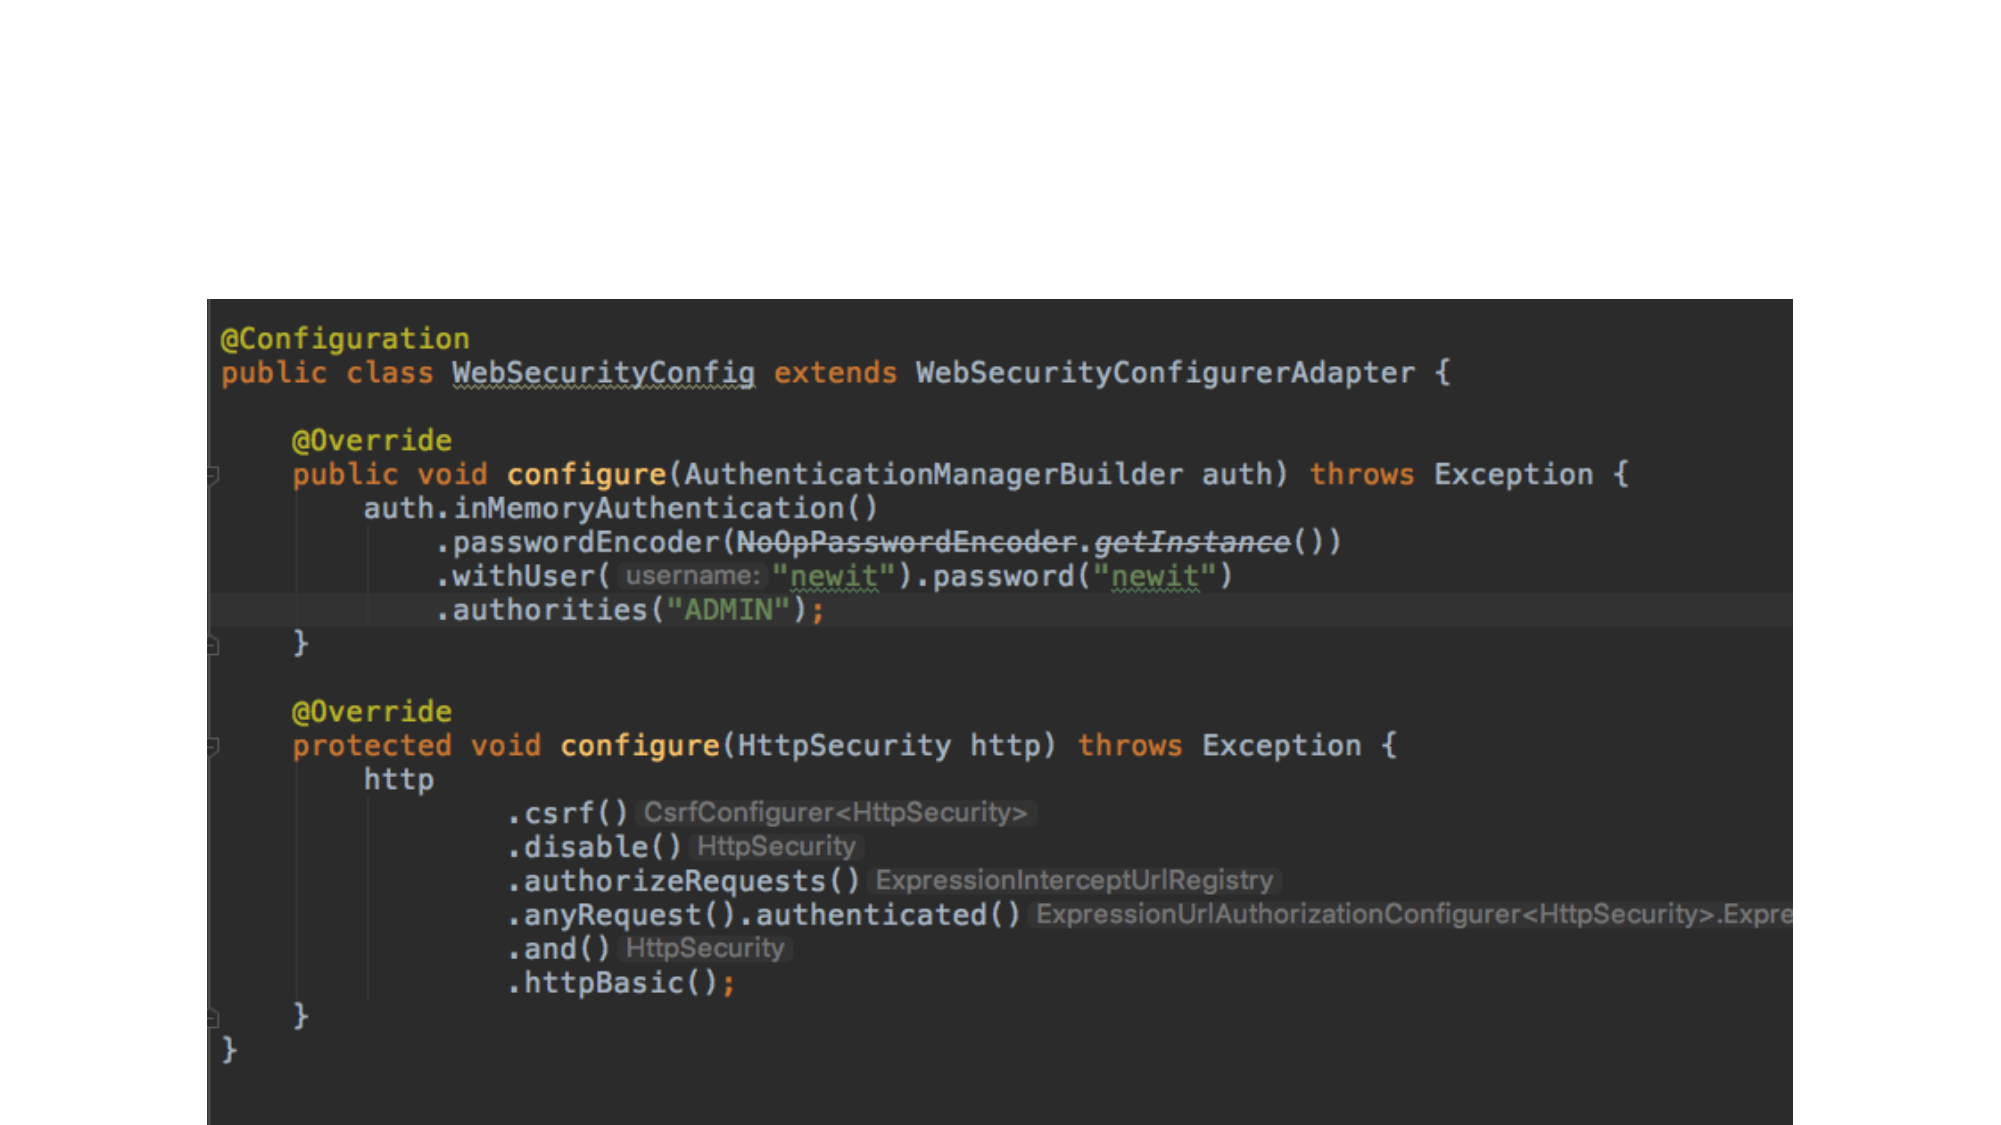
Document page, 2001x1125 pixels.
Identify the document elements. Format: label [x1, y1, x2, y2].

picture [207, 299, 1793, 1125]
